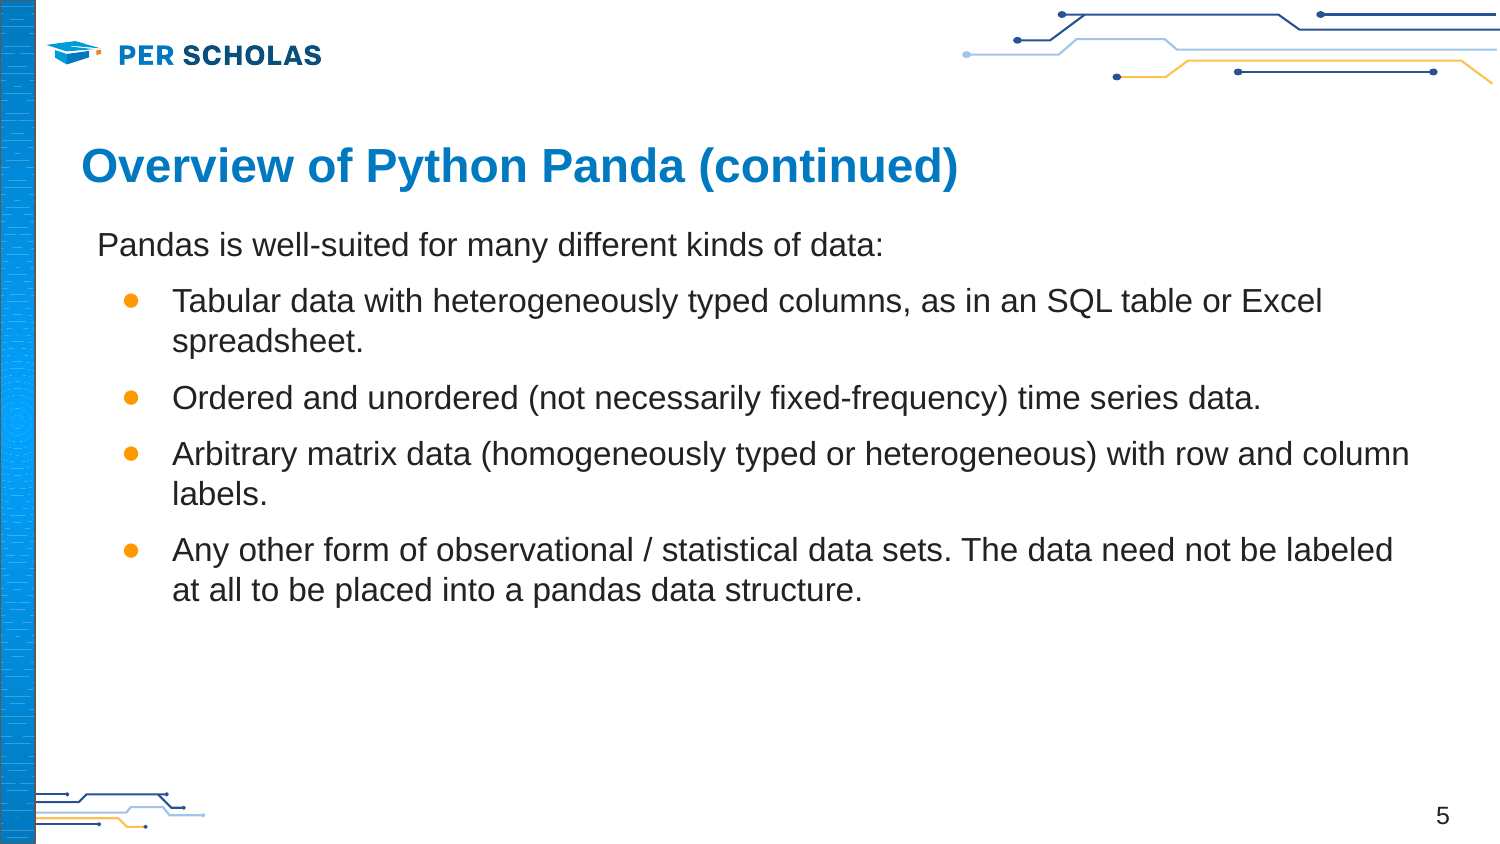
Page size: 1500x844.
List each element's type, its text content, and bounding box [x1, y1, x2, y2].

picture [36, 17, 339, 83]
slide_number ‹#› [1395, 768, 1491, 836]
list Pandas is well-suited for many different kinds of data: Tabular data with heterogeneously typed columns, as in an SQL table or Excel spreadsheet. Ordered and unordered (not necessarily fixed-frequency) time series data. Arbitrary matrix data (homogeneously typed or heterogeneous) with row and column labels. Any other form of observational / statistical data sets. The data need not be labeled at all to be placed into a pandas data structure. [85, 211, 1429, 769]
title Overview of Python Panda (continued) [69, 119, 1402, 207]
